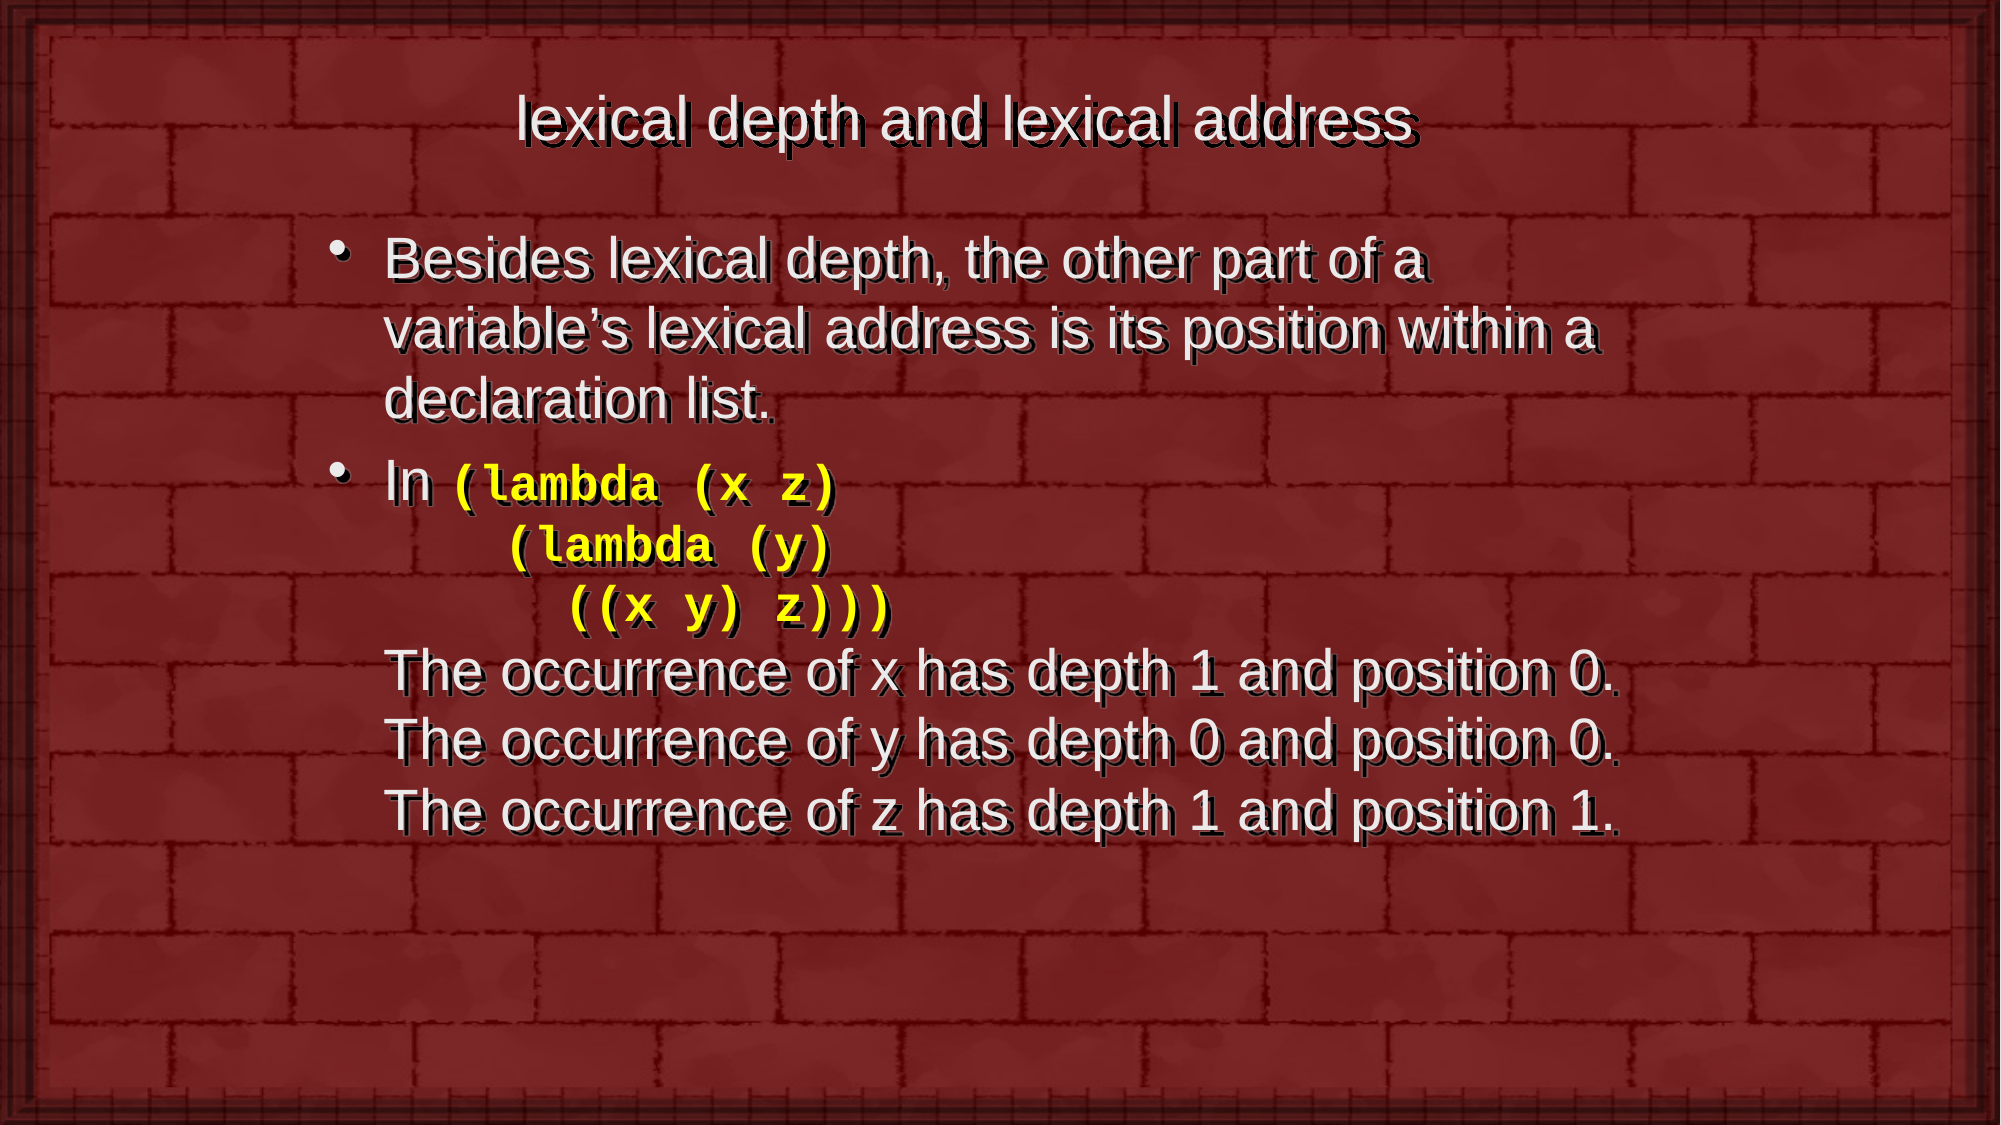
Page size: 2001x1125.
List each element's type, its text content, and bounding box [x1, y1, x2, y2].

picture [0, 0, 2001, 1125]
title lexical depth and lexical address [487, 49, 1444, 182]
list Besides lexical depth, the other part of a variable’s lexical address is its position within a declaration list. In (lambda (x z) (lambda (y) ((x y) z))) The occurrence of x has depth 1 and position 0. The occurrence of y has depth 0 and position 0. The occurrence of z has depth 1 and position 1. [312, 212, 1676, 951]
